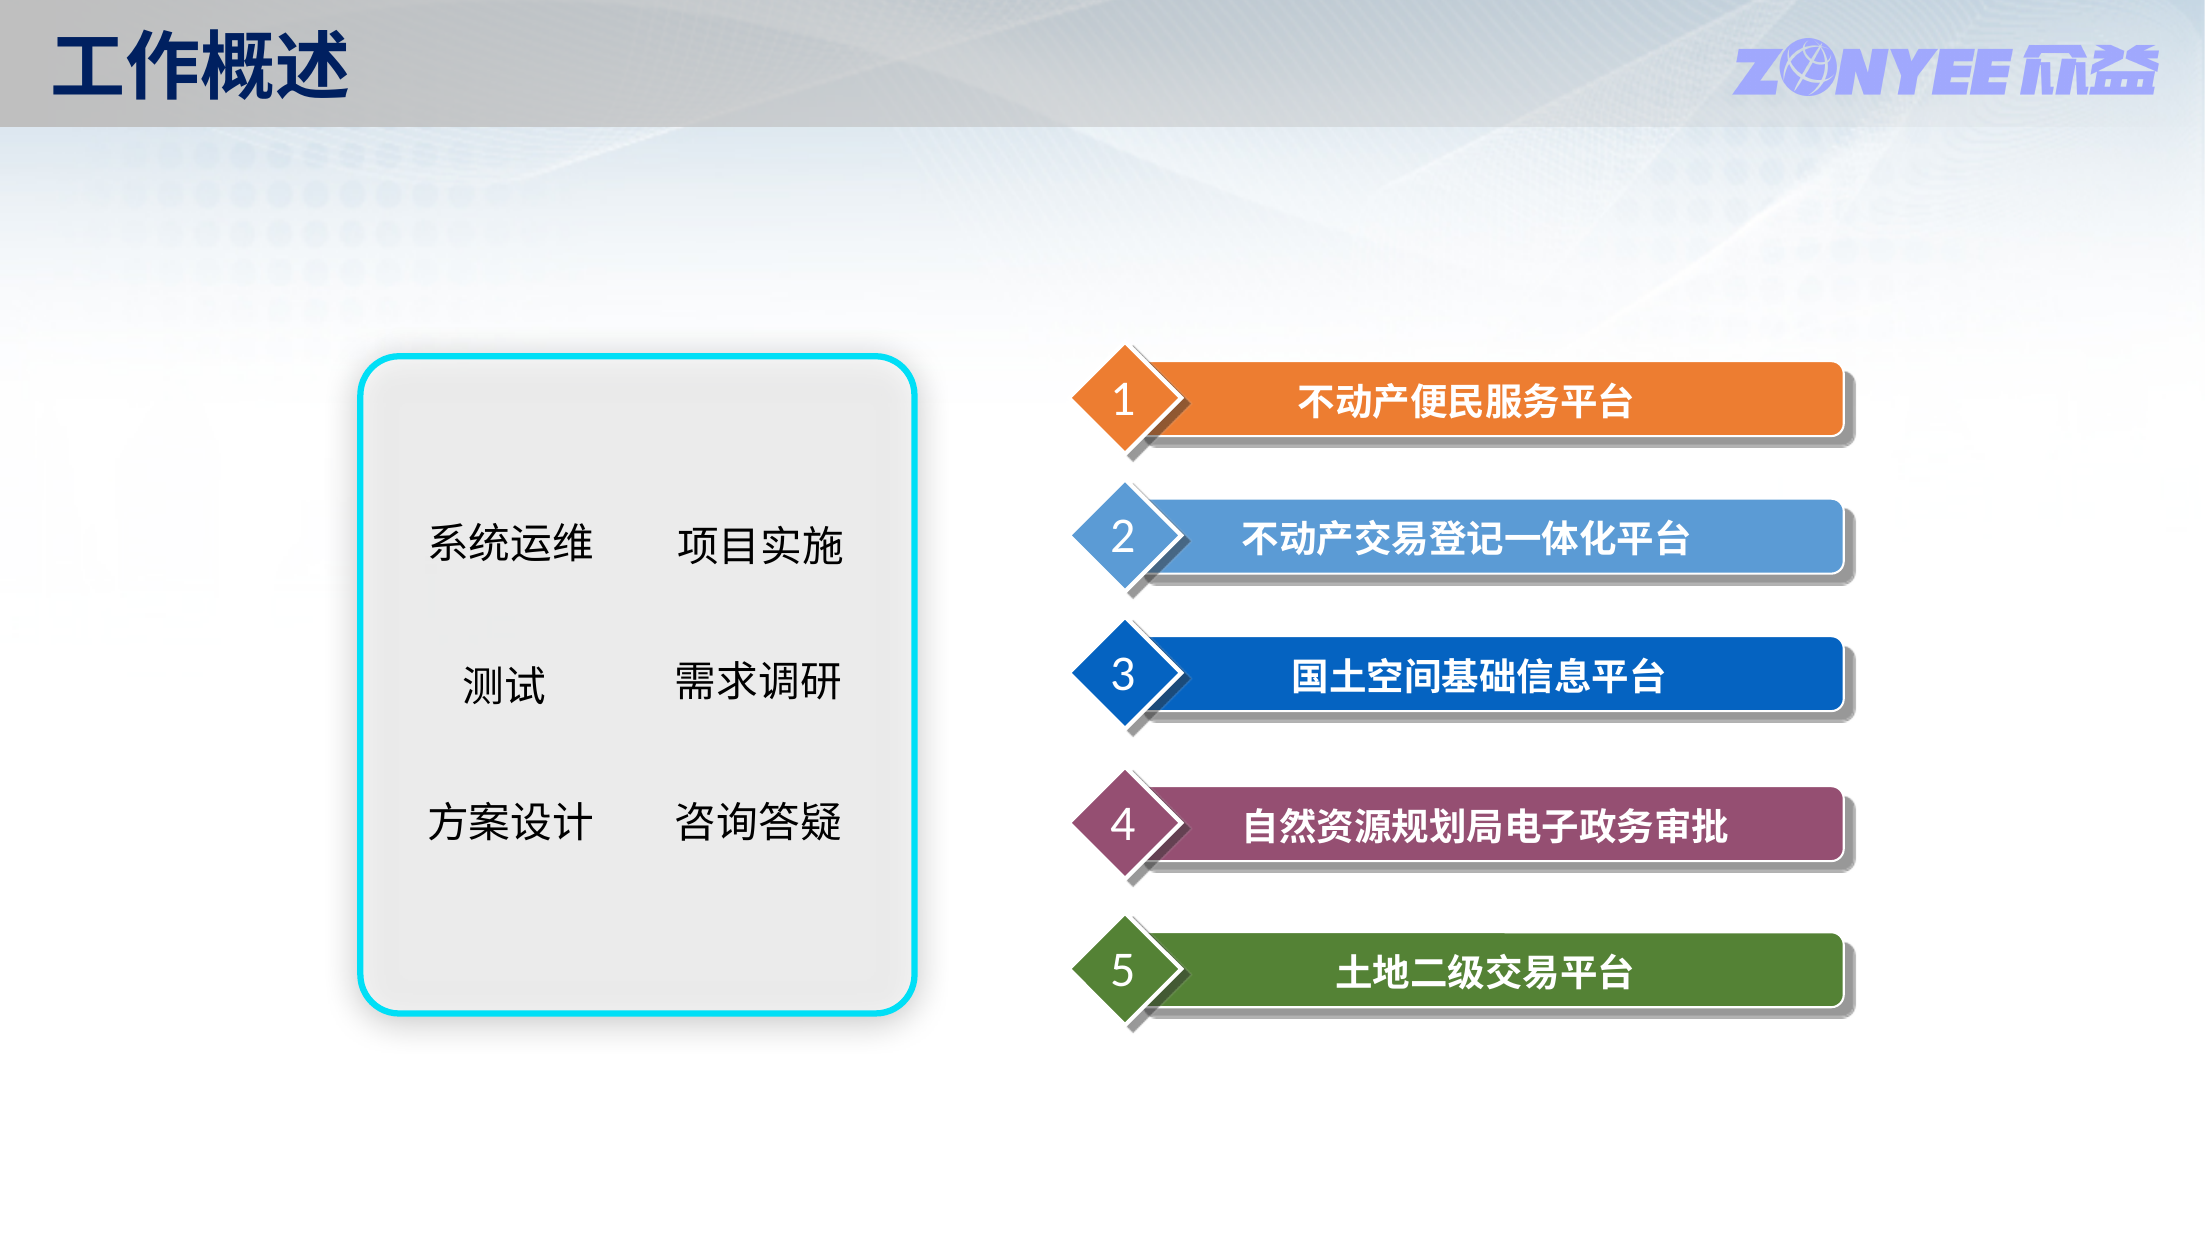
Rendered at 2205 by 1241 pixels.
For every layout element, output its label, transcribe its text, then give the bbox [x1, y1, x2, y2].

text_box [1068, 479, 1844, 592]
text_box 方案设计 [412, 788, 621, 854]
picture [1732, 38, 2159, 96]
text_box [1068, 766, 1844, 880]
picture [0, 128, 2205, 1240]
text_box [1068, 616, 1844, 730]
text_box 工作概述 [0, 0, 2205, 128]
text_box 测试 [447, 652, 657, 717]
text_box 系统运维 [412, 509, 621, 575]
text_box [359, 355, 916, 1015]
text_box 需求调研 [659, 646, 869, 712]
text_box 项目实施 [662, 511, 871, 577]
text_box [1068, 912, 1844, 1026]
text_box 咨询答疑 [659, 788, 869, 854]
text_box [1068, 341, 1844, 455]
